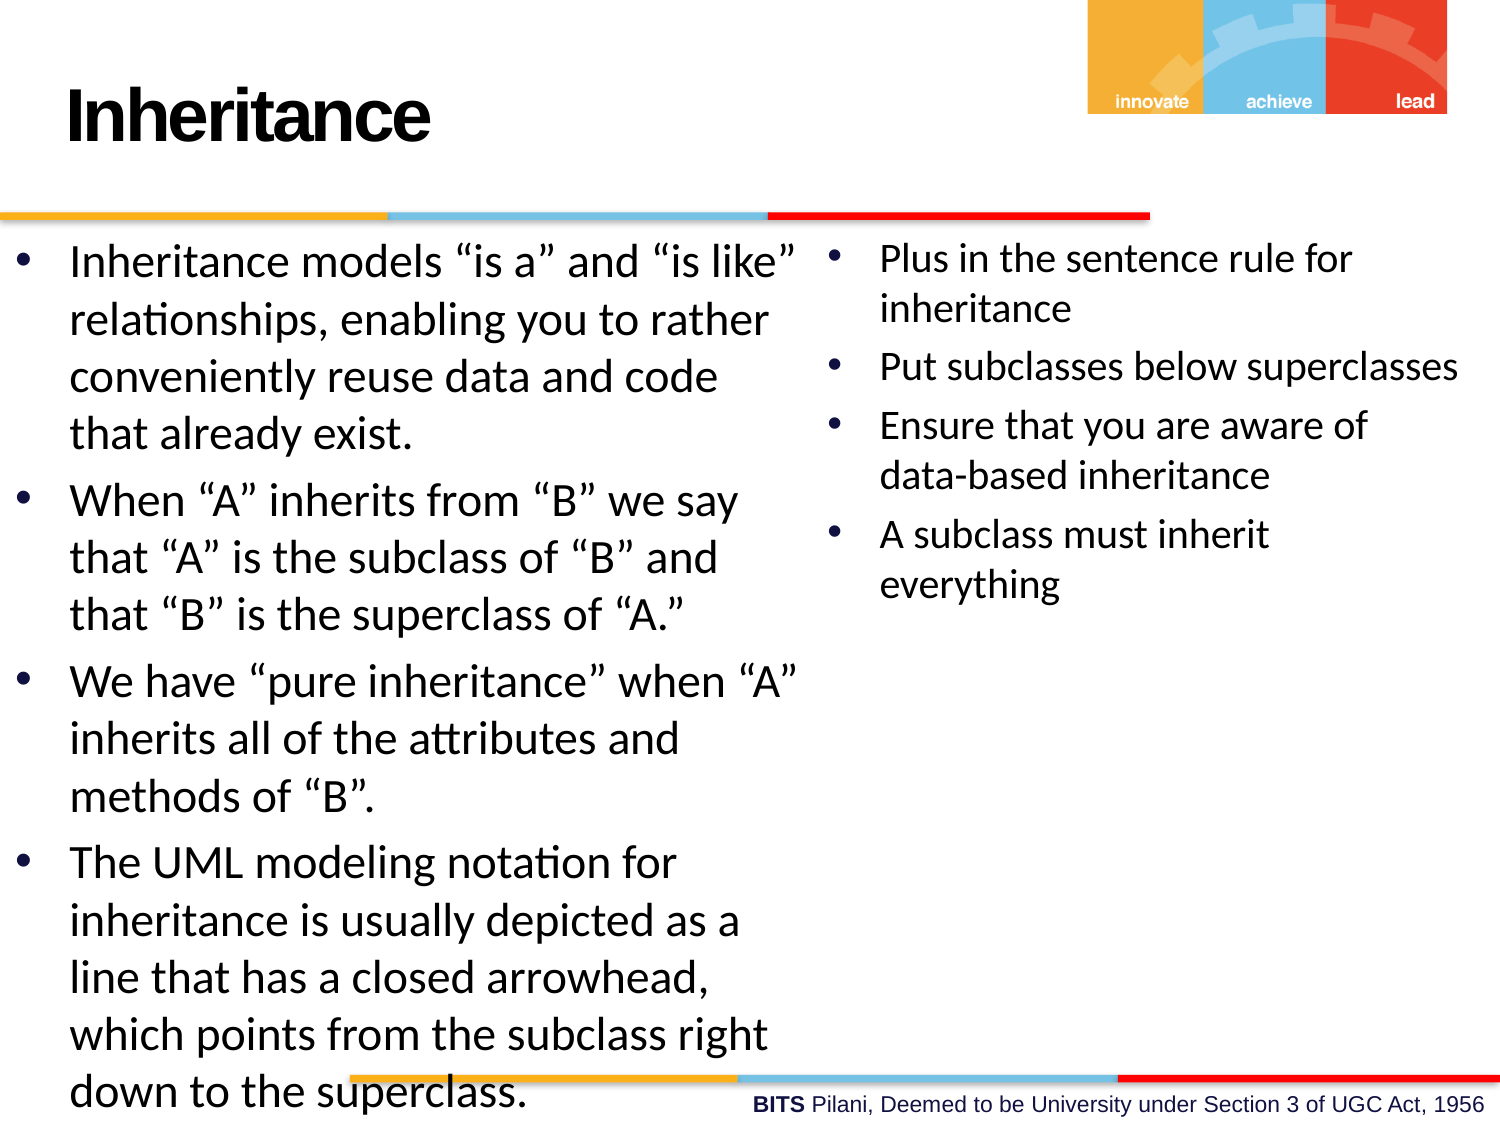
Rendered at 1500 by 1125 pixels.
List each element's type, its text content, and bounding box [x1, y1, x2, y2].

list Inheritance models “is a” and “is like” relationships, enabling you to rather conveniently reuse data and code that already exist. When “A” inherits from “B” we say that “A” is the subclass of “B” and that “B” is the superclass of “A.” We have “pure inheritance” when “A” inherits all of the attributes and methods of “B”. The UML modeling notation for inheritance is usually depicted as a line that has a closed arrowhead, which points from the subclass right down to the superclass. [0, 222, 821, 1125]
list Inheritance [50, 24, 1088, 213]
list Plus in the sentence rule for inheritance Put subclasses below superclasses Ensure that you are aware of data-based inheritance A subclass must inherit everything [812, 222, 1475, 657]
picture [1087, 0, 1448, 114]
